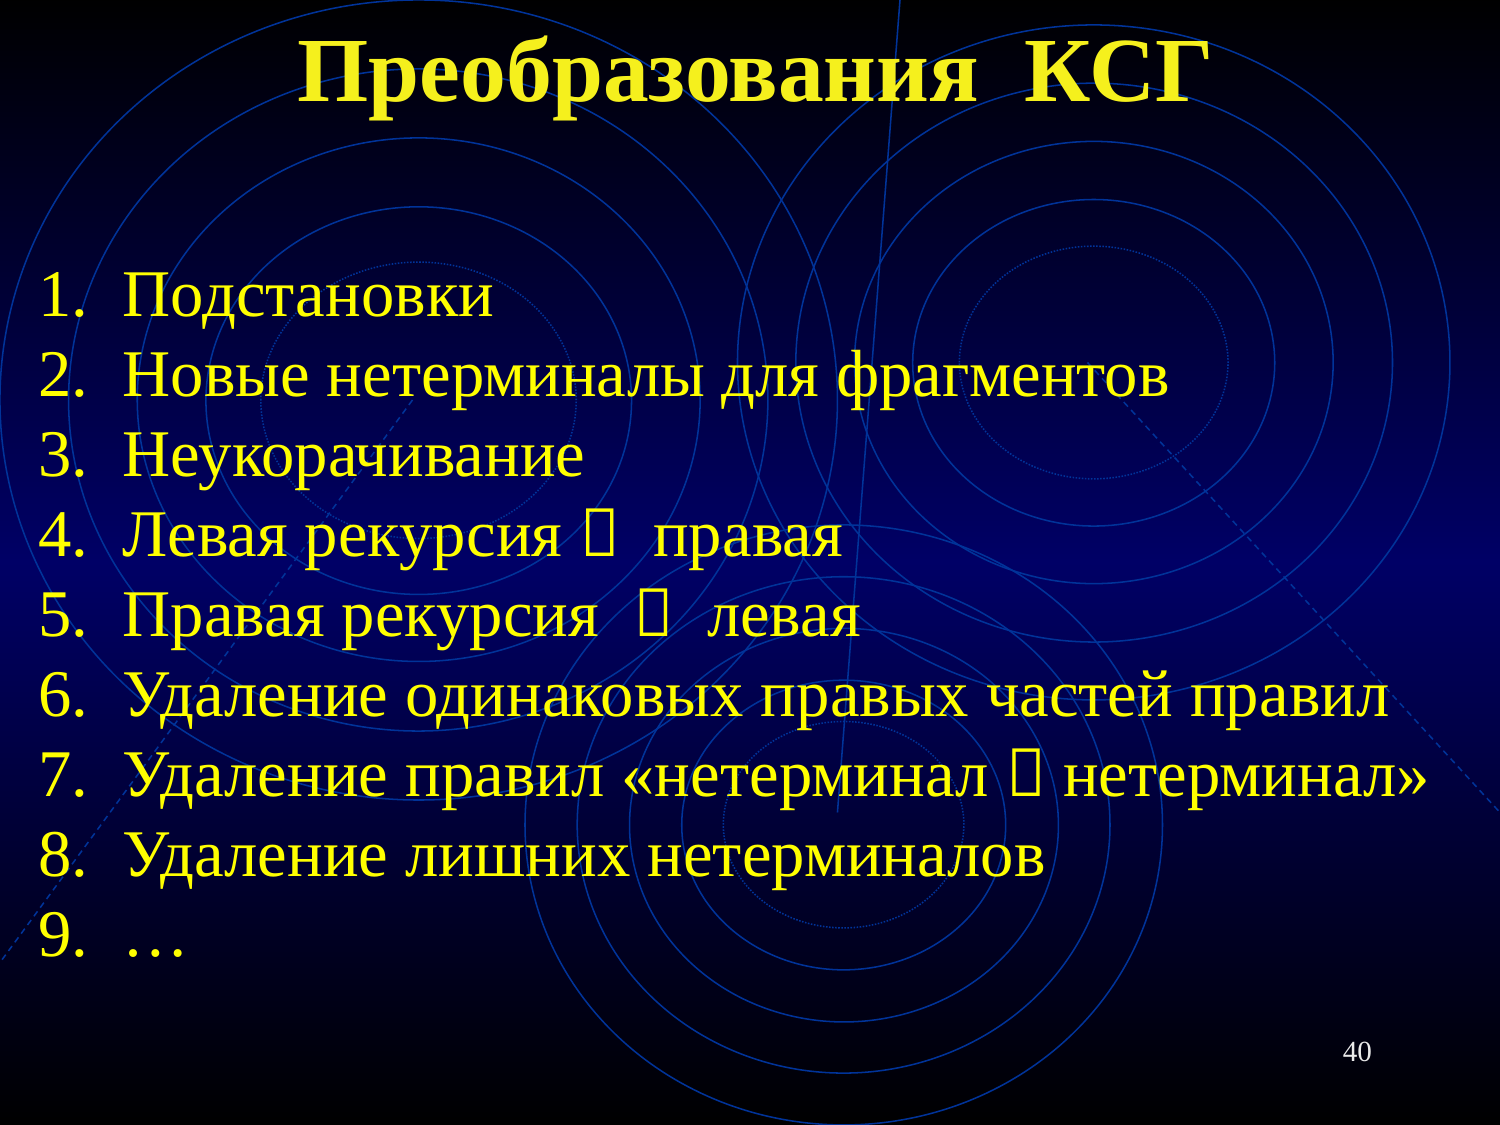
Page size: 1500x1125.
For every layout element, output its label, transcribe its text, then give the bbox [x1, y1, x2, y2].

title Преобразования КСГ [128, 0, 1407, 130]
text_box Подстановки Новые нетерминалы для фрагментов Неукорачивание Левая рекурсия  правая Правая рекурсия  левая Удаление одинаковых правых частей правил Удаление правил «нетерминал  нетерминал» Удаление лишних нетерминалов … [23, 162, 1477, 978]
slide_number 40 [1074, 1024, 1388, 1101]
